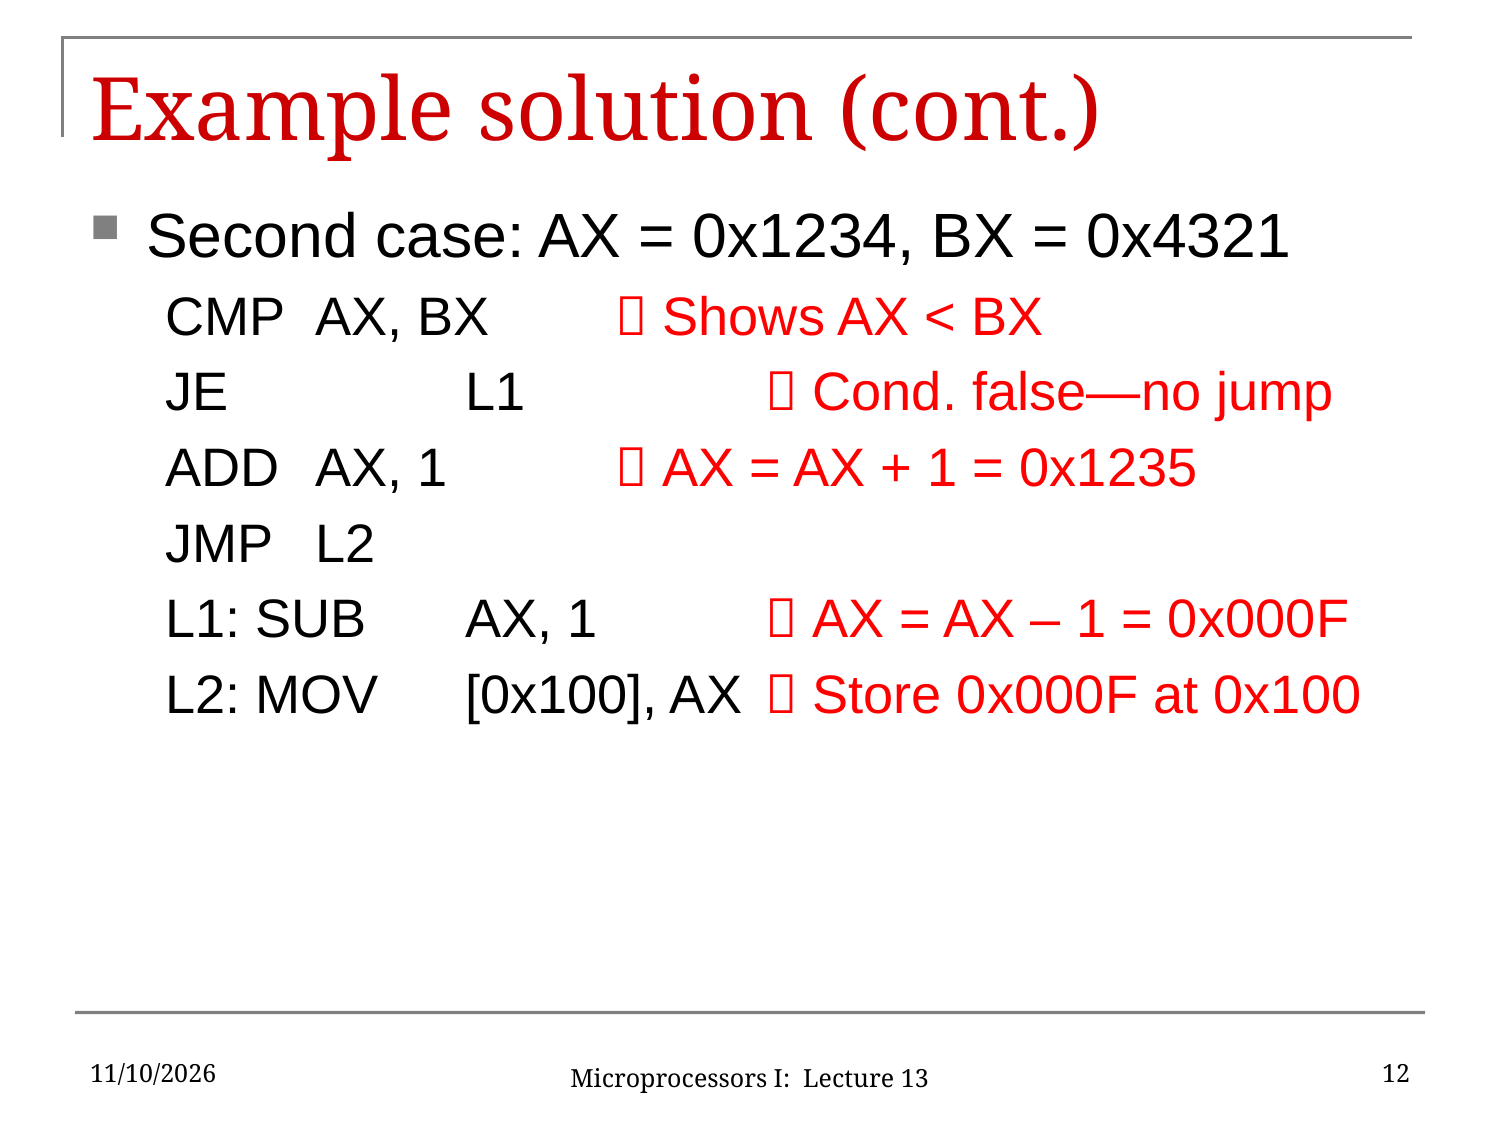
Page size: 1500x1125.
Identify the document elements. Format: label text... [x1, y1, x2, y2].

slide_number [74, 1023, 426, 1100]
title Example solution (cont.) [75, 45, 1425, 163]
list Second case: AX = 0x1234, BX = 0x4321 CMP AX, BX  Shows AX < BX JE L1  Cond. false—no jump ADD AX, 1  AX = AX + 1 = 0x1235 JMP L2 L1: SUB AX, 1  AX = AX – 1 = 0x000F L2: MOV [0x100], AX  Store 0x000F at 0x100 [75, 187, 1425, 1006]
footer Microprocessors I: Lecture 13 [512, 1024, 988, 1101]
slide_number 12 [1074, 1023, 1426, 1100]
